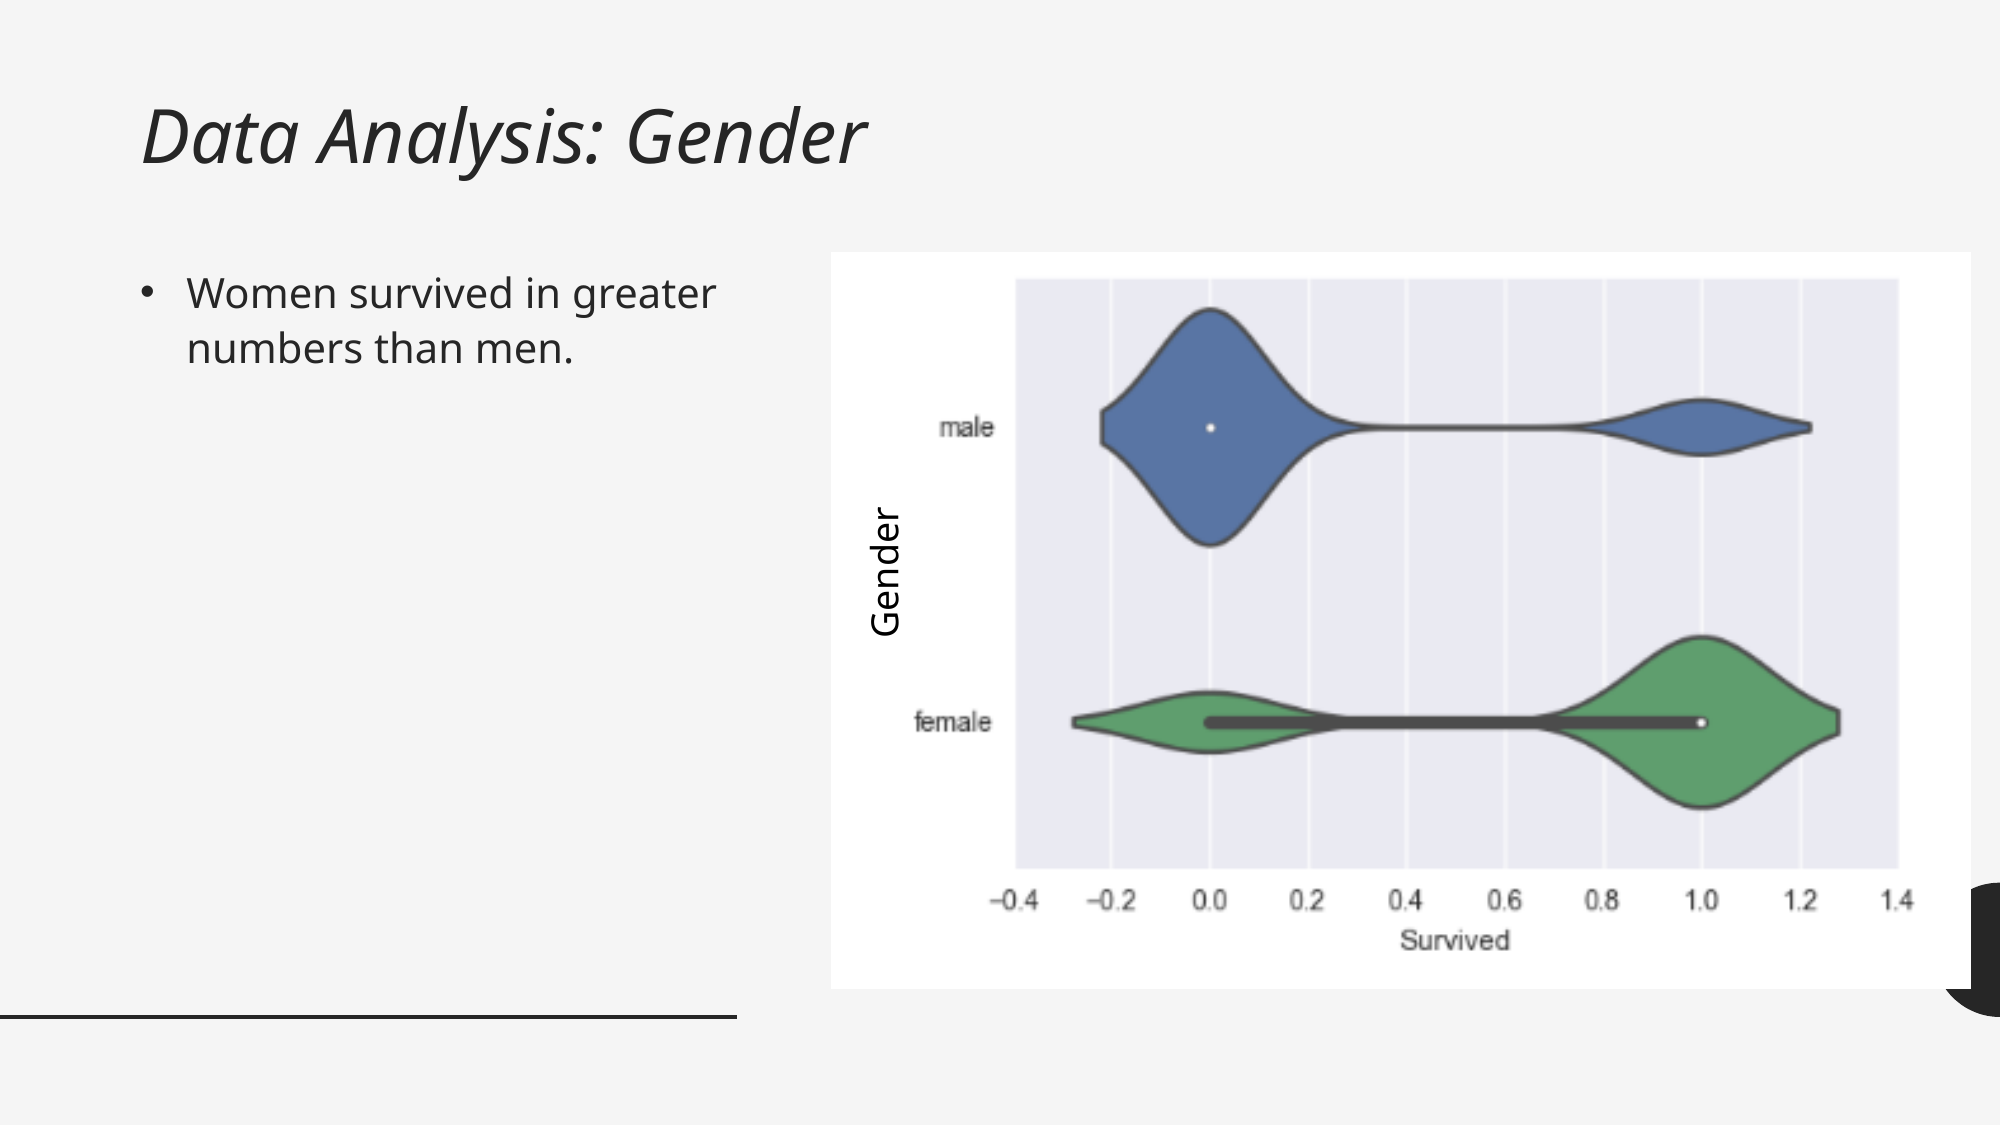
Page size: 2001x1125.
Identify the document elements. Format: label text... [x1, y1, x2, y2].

title Data Analysis: Gender [125, 91, 1887, 253]
list Women survived in greater numbers than men. [125, 252, 825, 609]
picture [831, 252, 1971, 989]
